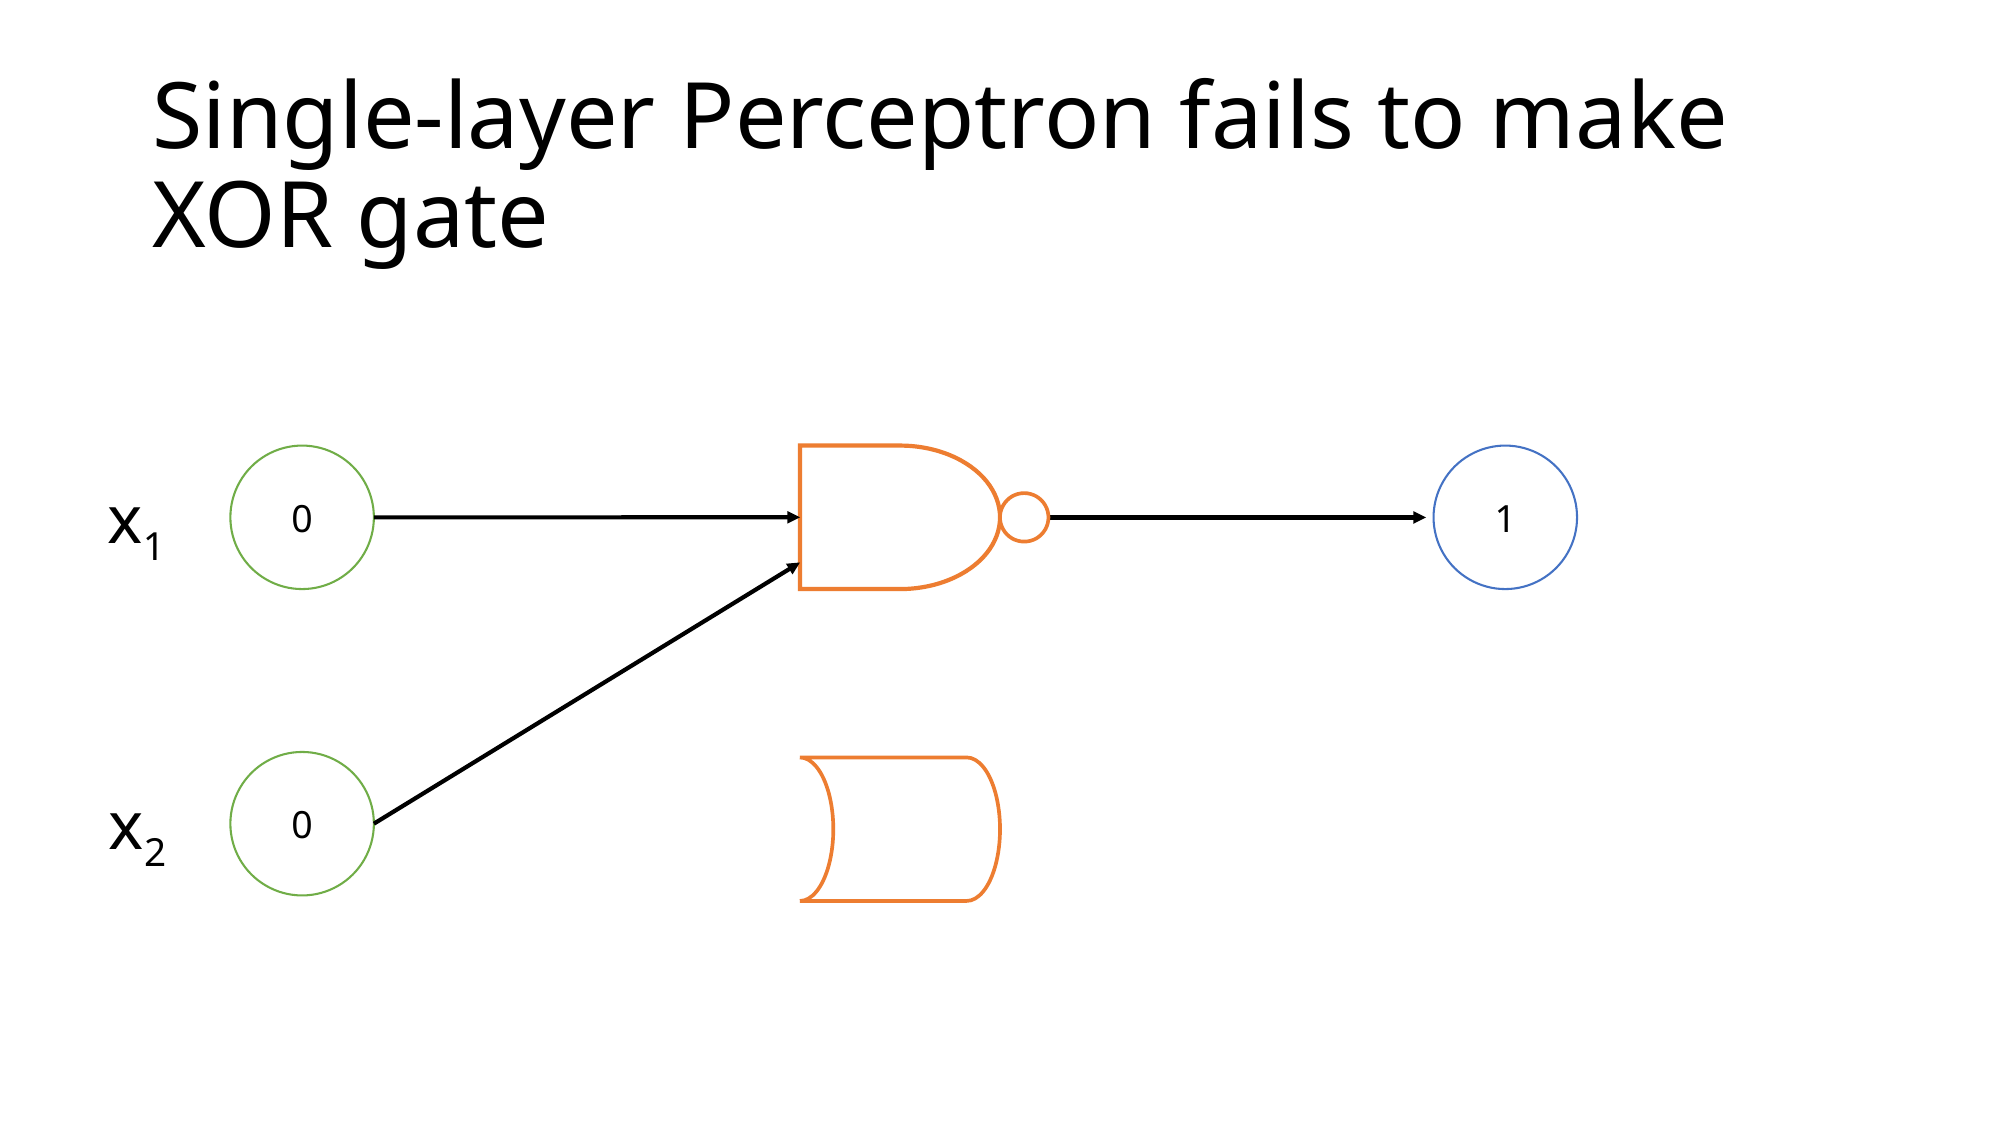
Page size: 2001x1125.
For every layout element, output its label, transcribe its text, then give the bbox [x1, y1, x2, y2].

text_box [799, 756, 1002, 902]
text_box [998, 492, 1050, 543]
text_box 1 [1432, 444, 1579, 591]
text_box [373, 562, 800, 824]
text_box [798, 444, 1001, 591]
text_box 0 [229, 444, 375, 591]
text_box x1 [92, 469, 180, 576]
text_box 0 [229, 750, 375, 897]
text_box x2 [94, 775, 181, 882]
title Single-layer Perceptron fails to make XOR gate [137, 59, 1863, 278]
